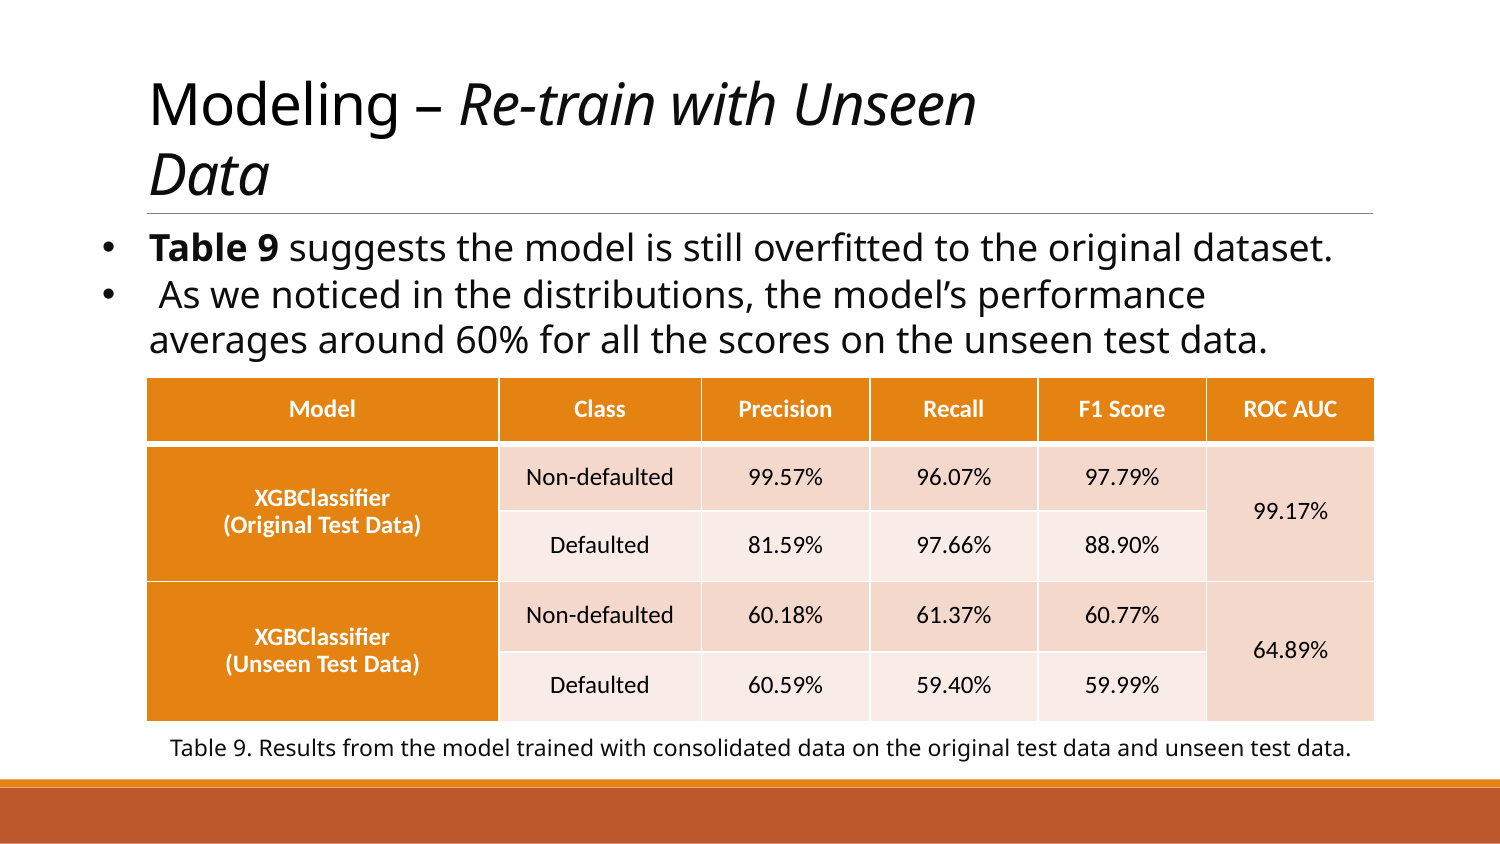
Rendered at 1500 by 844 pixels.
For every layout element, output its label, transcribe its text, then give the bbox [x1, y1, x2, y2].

table_cell 60.18% [702, 582, 869, 651]
table_cell 61.37% [871, 582, 1037, 651]
table_cell 59.40% [871, 653, 1037, 721]
table_header Model [147, 378, 498, 441]
table_cell 99.57% [702, 447, 869, 510]
table_header F1 Score [1039, 378, 1206, 441]
table_header ROC AUC [1207, 378, 1374, 441]
table_cell XGBClassifier (Unseen Test Data) [147, 582, 498, 721]
table_cell XGBClassifier (Original Test Data) [147, 447, 498, 581]
table_cell 97.79% [1039, 447, 1206, 510]
table_cell Non-defaulted [500, 582, 701, 651]
table_cell 97.66% [871, 512, 1037, 581]
table_cell Defaulted [500, 653, 701, 721]
title Modeling – Re-train with Unseen Data [146, 64, 1113, 208]
table_cell Defaulted [500, 512, 701, 581]
text_box Table 9. Results from the model trained with consolidated data on the original test data and unseen test data. [146, 731, 1375, 762]
table_cell 96.07% [871, 447, 1037, 510]
table_cell Non-defaulted [500, 447, 701, 510]
table_cell 81.59% [702, 512, 869, 581]
table_cell 59.99% [1039, 653, 1206, 721]
table_cell 60.77% [1039, 582, 1206, 651]
table_header Class [500, 378, 701, 441]
table_cell 64.89% [1207, 582, 1374, 721]
table_header Precision [702, 378, 869, 441]
table_cell 88.90% [1039, 512, 1206, 581]
table_header Recall [871, 378, 1037, 441]
text_box Table 9 suggests the model is still overfitted to the original dataset. As we noticed in the distributions, the model’s performance averages around 60% for all the scores on the unseen test data. [99, 221, 1375, 361]
table_cell 60.59% [702, 653, 869, 721]
table_cell 99.17% [1207, 447, 1374, 581]
